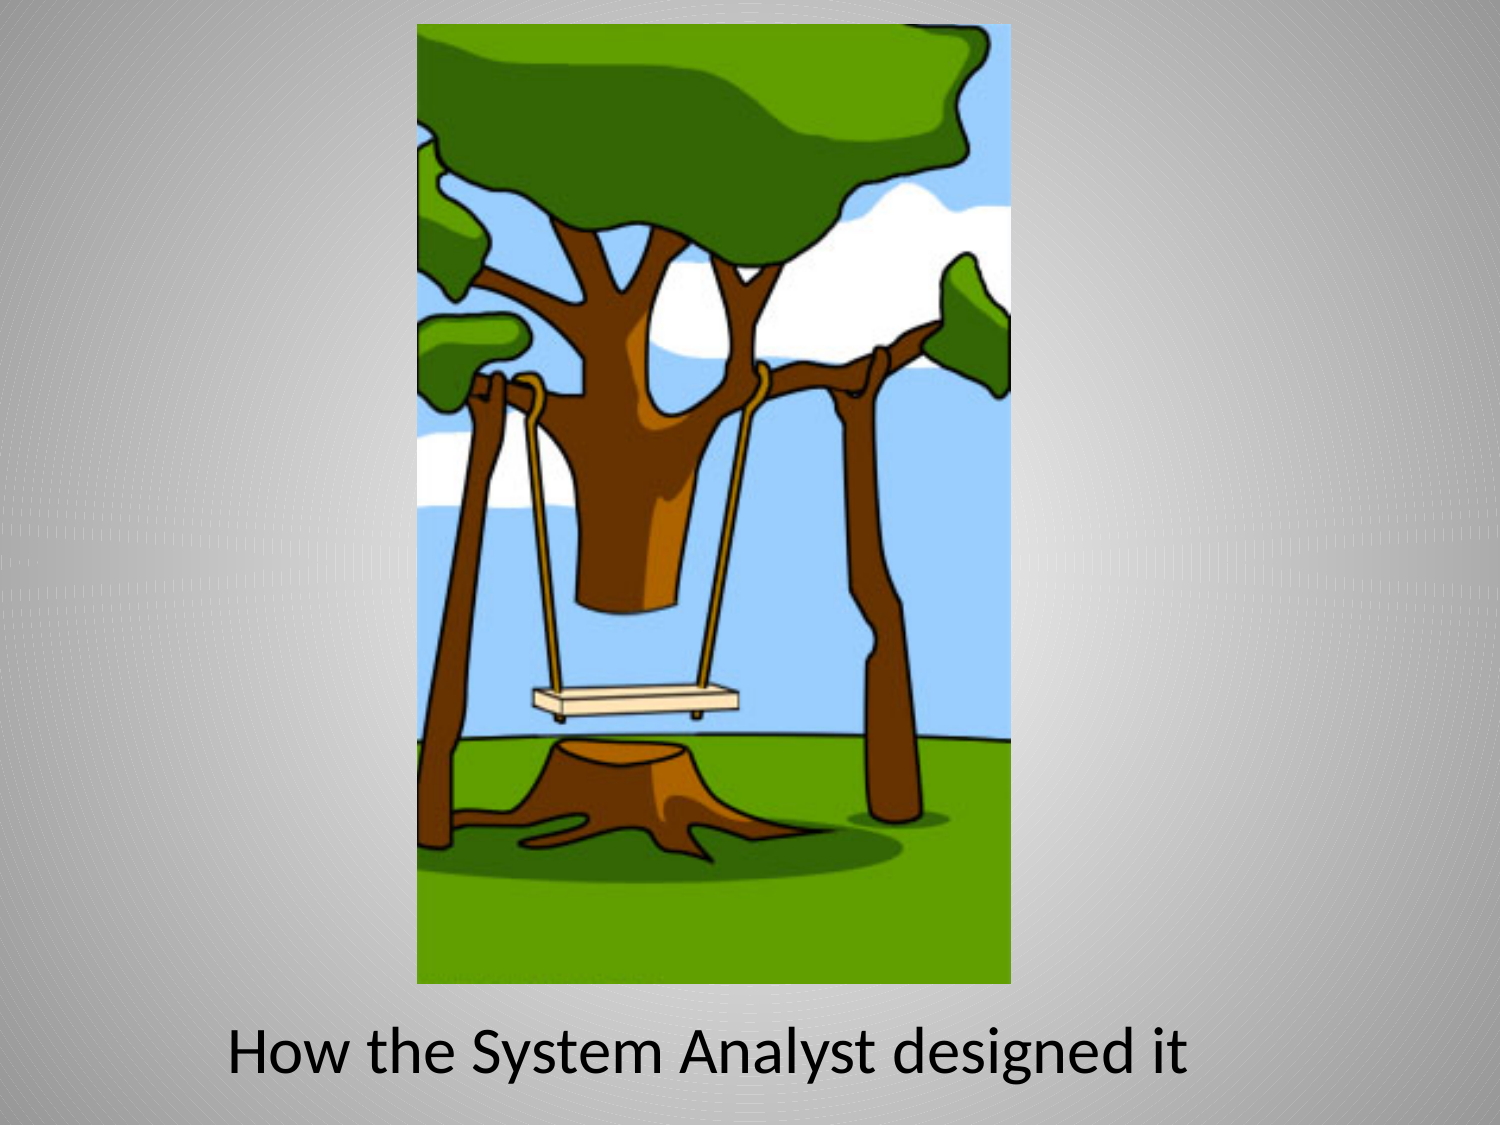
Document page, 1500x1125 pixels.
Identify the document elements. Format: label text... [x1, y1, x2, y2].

text_box How the System Analyst designed it [212, 999, 1275, 1095]
picture [417, 24, 1011, 984]
